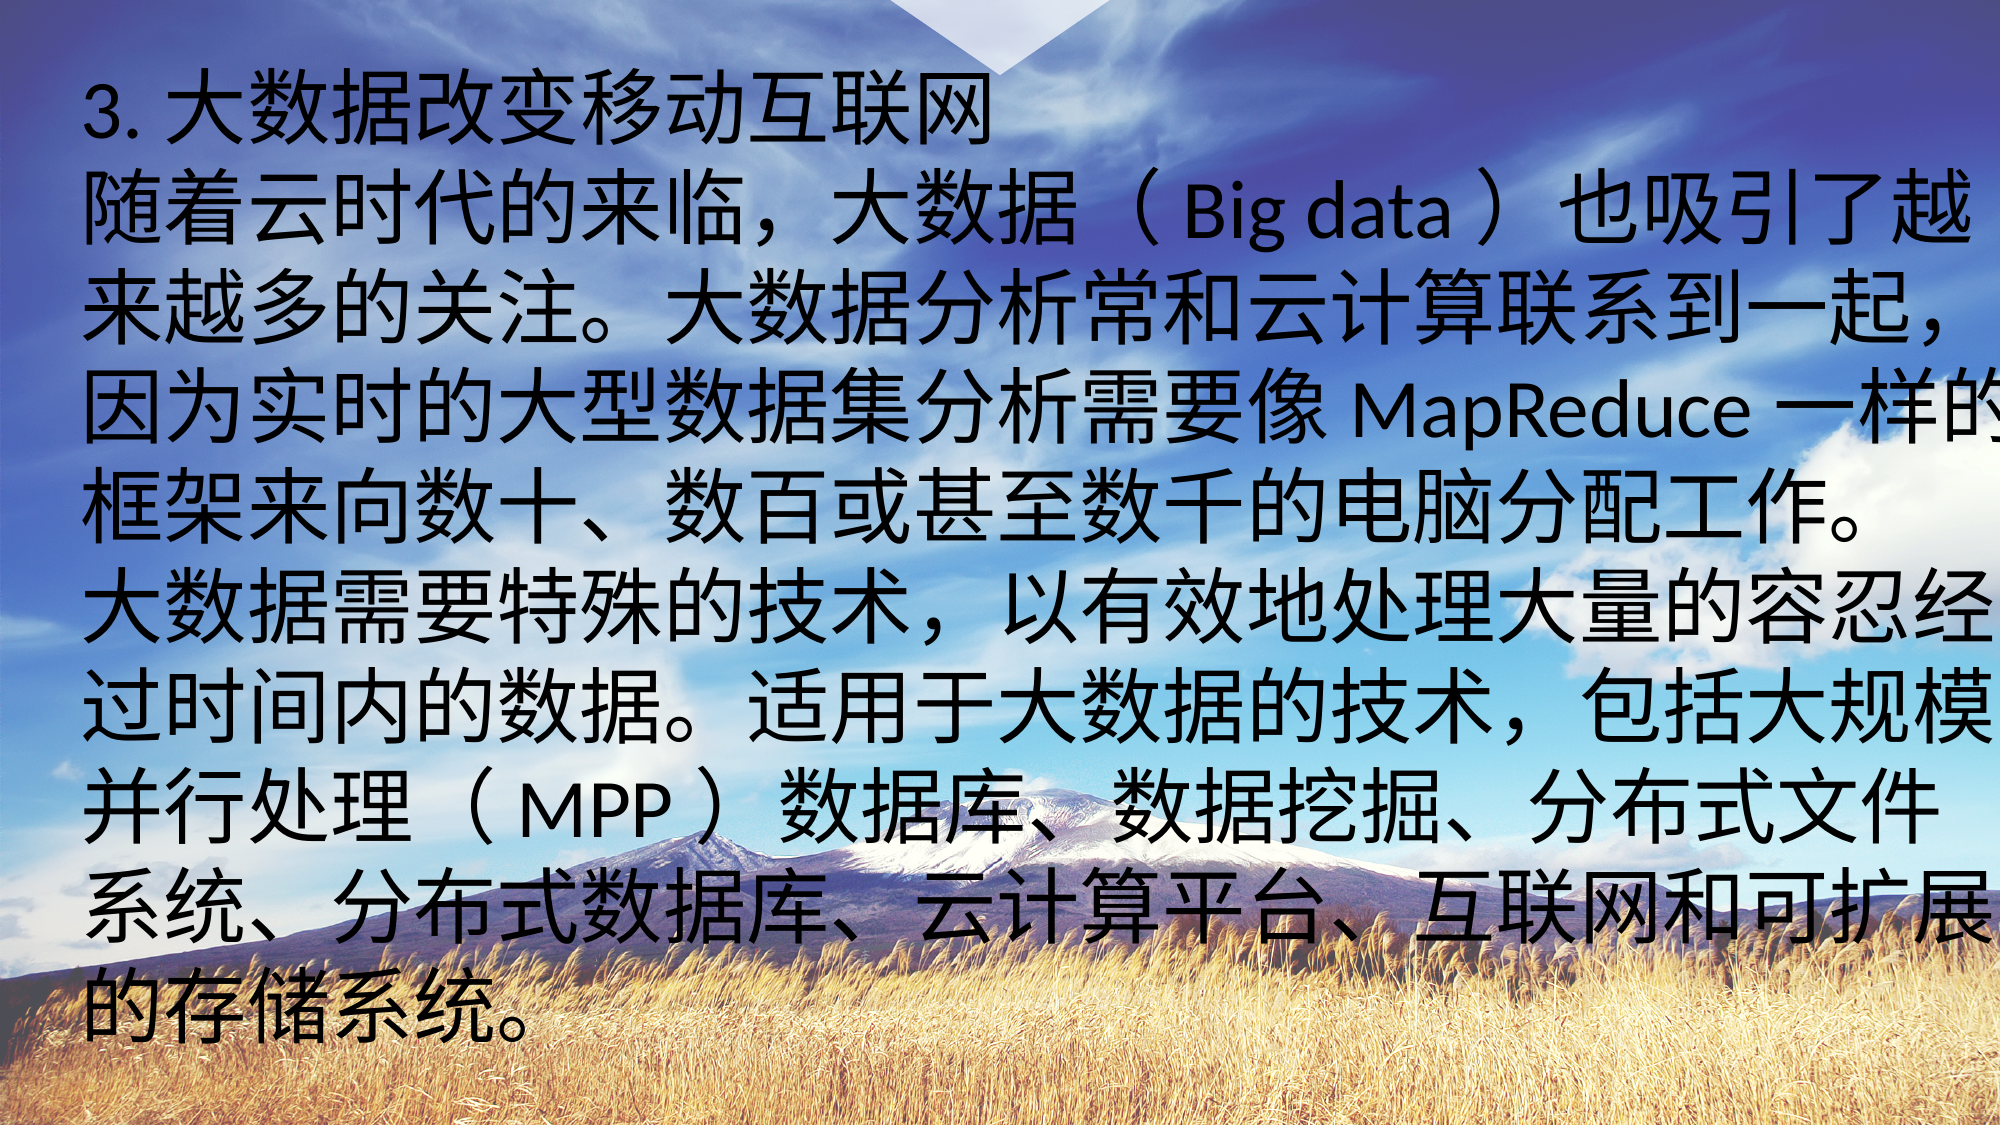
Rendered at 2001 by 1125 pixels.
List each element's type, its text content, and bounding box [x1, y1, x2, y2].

text_box 3.大数据改变移动互联网 随着云时代的来临，大数据（Big data）也吸引了越来越多的关注。大数据分析常和云计算联系到一起，因为实时的大型数据集分析需要像MapReduce一样的框架来向数十、数百或甚至数千的电脑分配工作。 大数据需要特殊的技术，以有效地处理大量的容忍经过时间内的数据。适用于大数据的技术，包括大规模并行处理（MPP）数据库、数据挖掘、分布式文件系统、分布式数据库、云计算平台、互联网和可扩展的存储系统。 [65, 47, 2000, 1062]
text_box [0, 0, 2000, 1125]
text_box [888, 0, 1112, 47]
